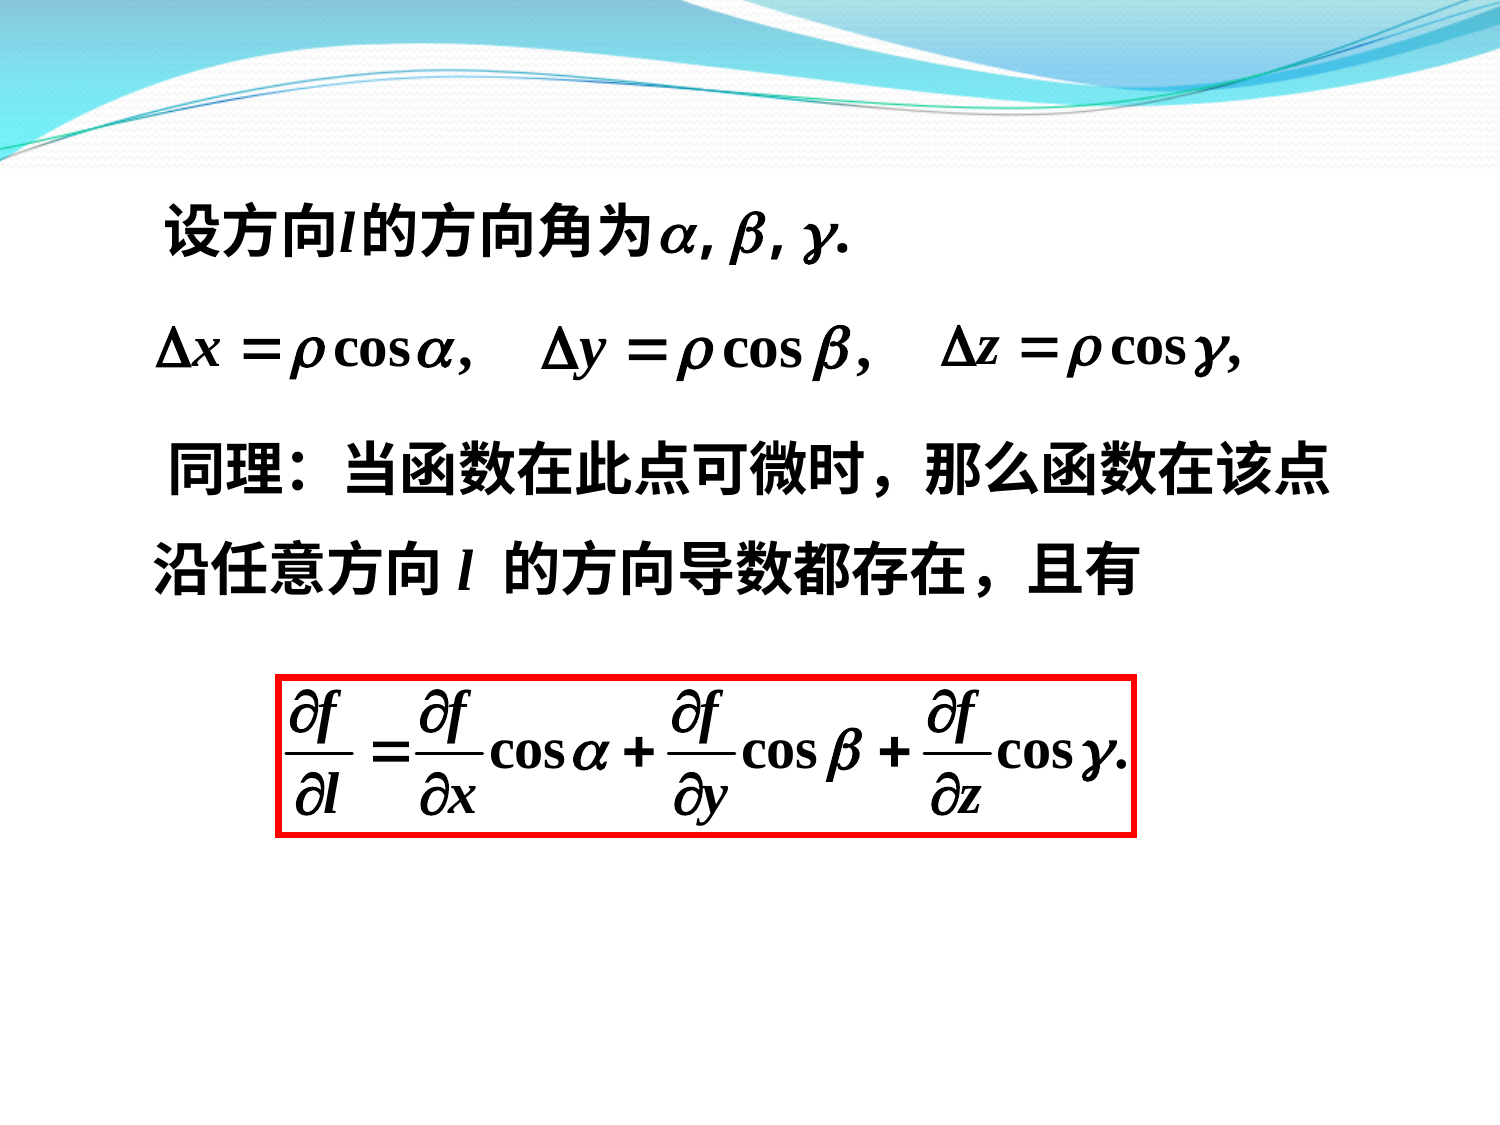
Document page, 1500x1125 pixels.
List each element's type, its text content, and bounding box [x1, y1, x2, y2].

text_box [281, 680, 1131, 833]
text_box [162, 199, 853, 272]
picture [0, 0, 1500, 171]
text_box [537, 319, 876, 388]
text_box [937, 320, 1244, 384]
text_box 沿任意方向l 的方向导数都存在，且有 [137, 525, 1275, 610]
text_box 同理：当函数在此点可微时，那么函数在该点 [125, 425, 1350, 510]
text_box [151, 321, 476, 386]
